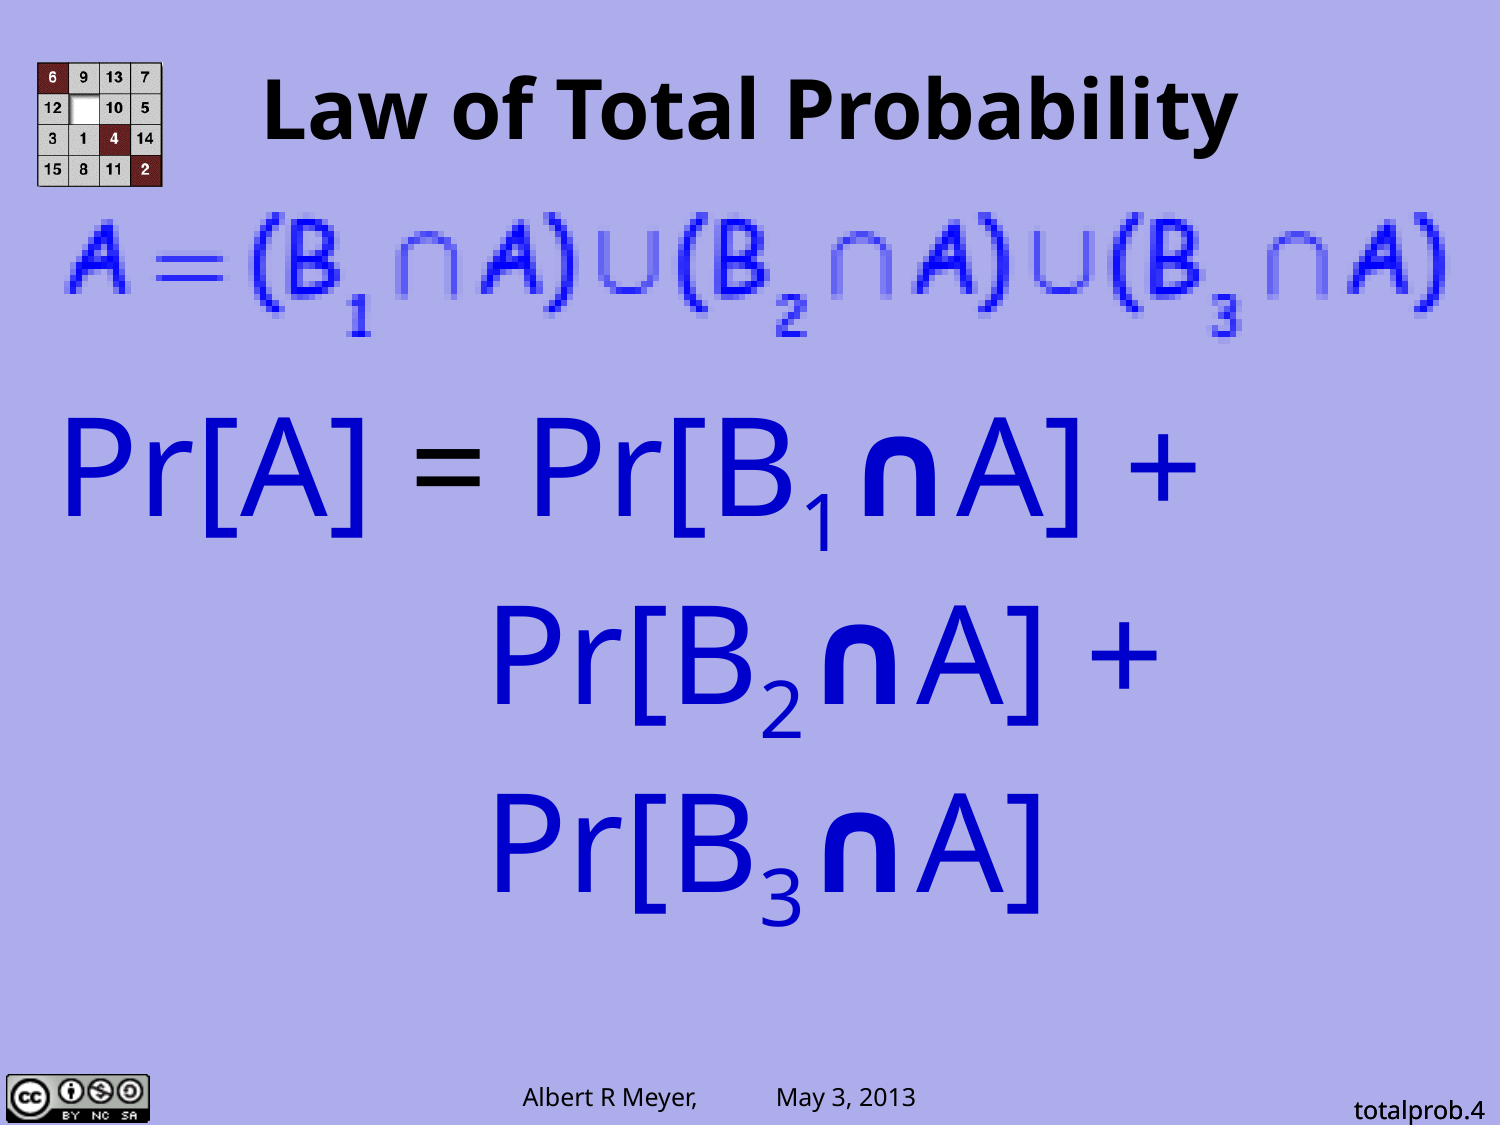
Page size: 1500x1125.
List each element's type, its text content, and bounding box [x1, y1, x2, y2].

picture [6, 1074, 150, 1123]
picture [37, 62, 163, 187]
text_box Pr[A] = Pr[B1∩A] + Pr[B2∩A] + Pr[B3∩A] [41, 371, 1286, 950]
title Law of Total Probability [212, 37, 1288, 168]
text_box totalprob.4 [1262, 1087, 1500, 1125]
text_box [52, 169, 1459, 357]
